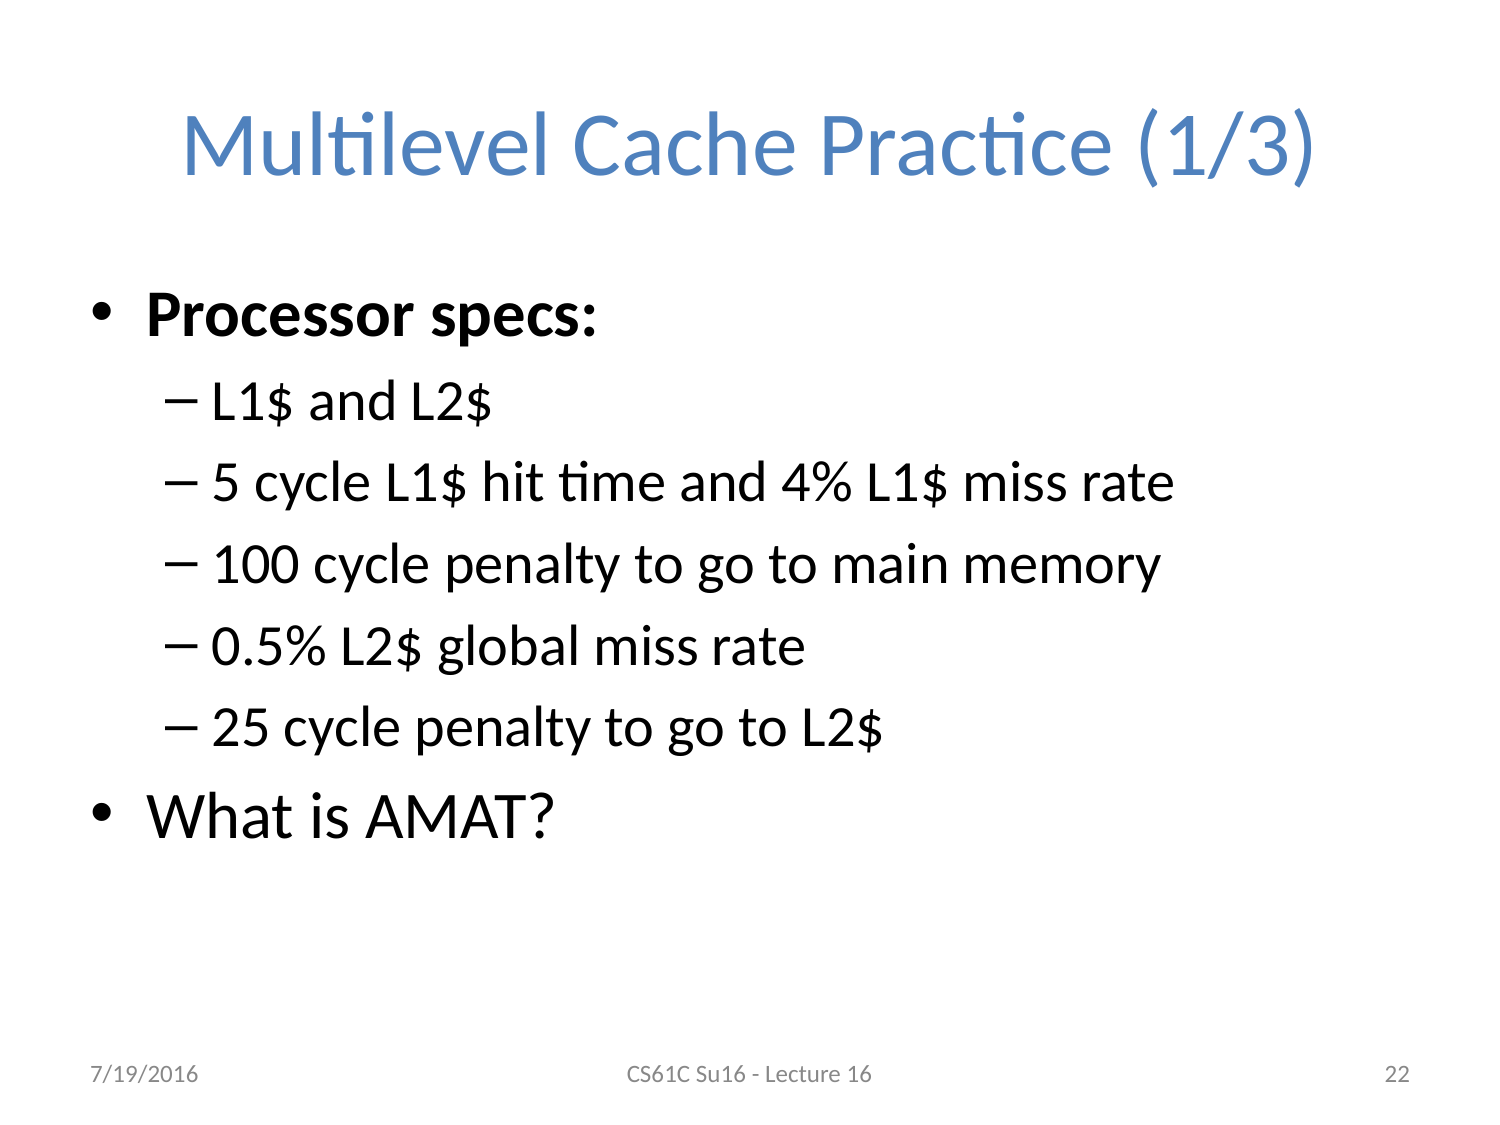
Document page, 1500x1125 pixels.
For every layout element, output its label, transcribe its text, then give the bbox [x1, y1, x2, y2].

footer CS61C Su16 - Lecture 16 [512, 1042, 988, 1103]
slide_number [75, 1042, 425, 1103]
title Multilevel Cache Practice (1/3) [75, 45, 1425, 233]
slide_number ‹#› [1074, 1042, 1425, 1103]
list Processor specs: L1$ and L2$ 5 cycle L1$ hit time and 4% L1$ miss rate 100 cycle penalty to go to main memory 0.5% L2$ global miss rate 25 cycle penalty to go to L2$ What is AMAT? [75, 262, 1425, 1073]
